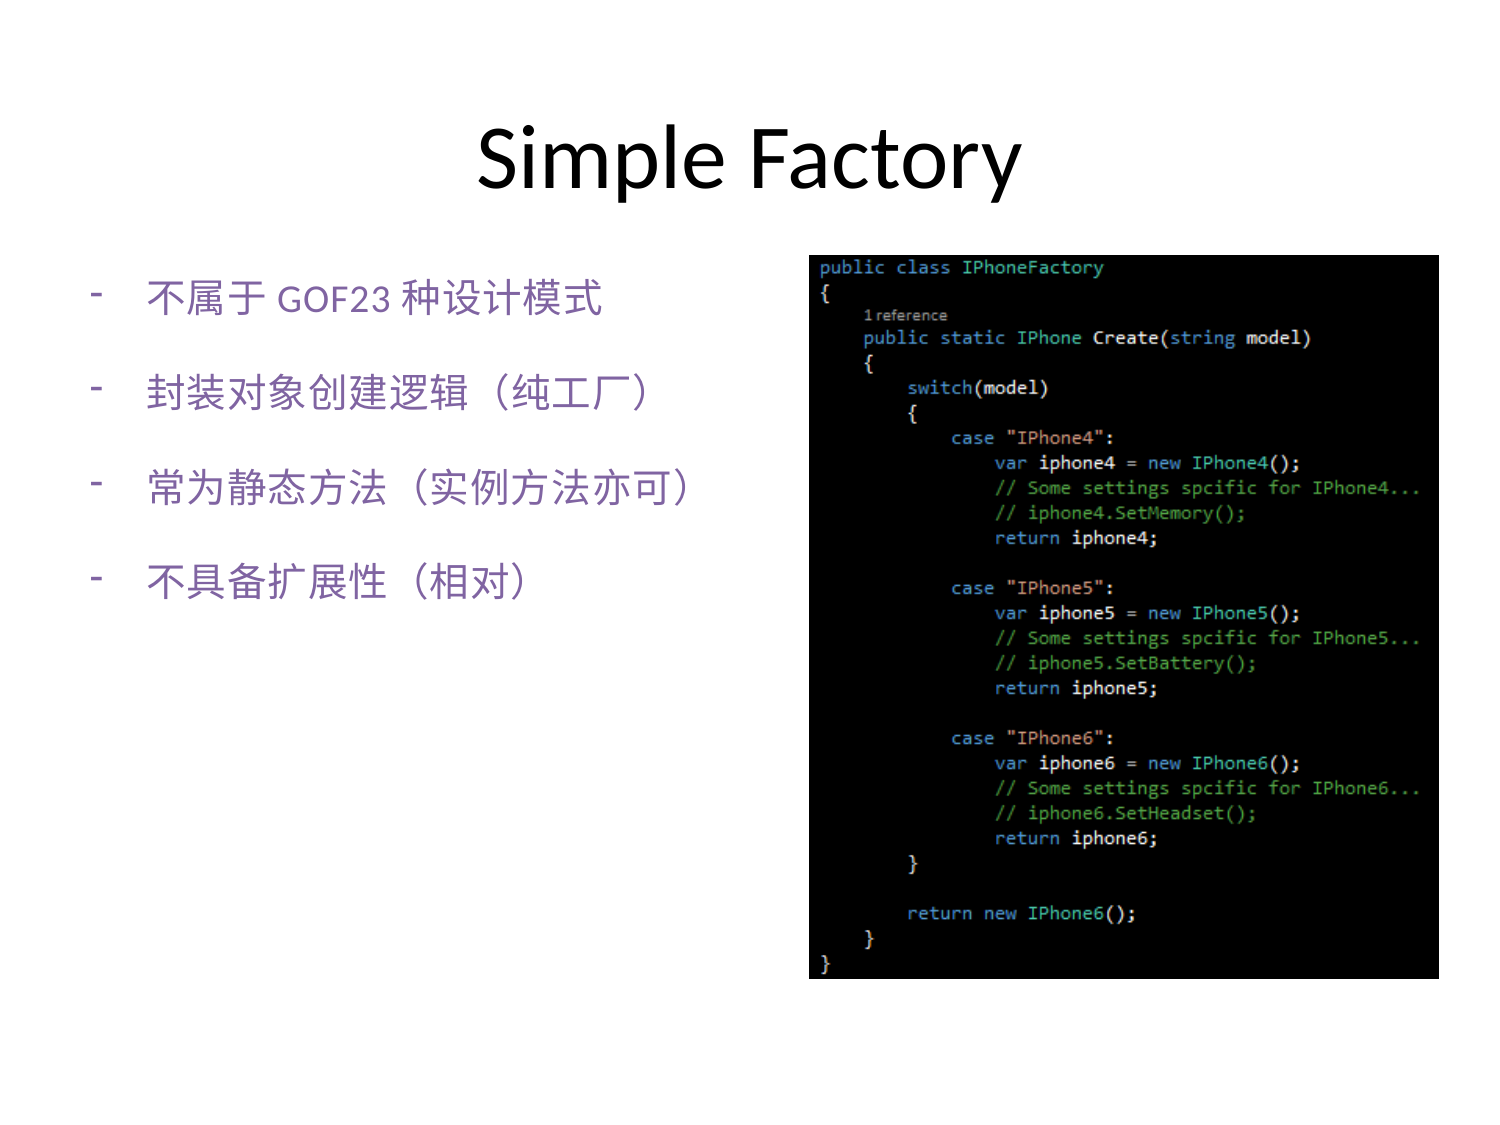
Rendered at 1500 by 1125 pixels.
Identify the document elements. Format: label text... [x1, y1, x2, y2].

picture [808, 255, 1439, 979]
title Simple Factory [103, 59, 1397, 244]
text_box 不属于GOF23种设计模式 封装对象创建逻辑（纯工厂） 常为静态方法（实例方法亦可） 不具备扩展性（相对） [74, 256, 786, 622]
